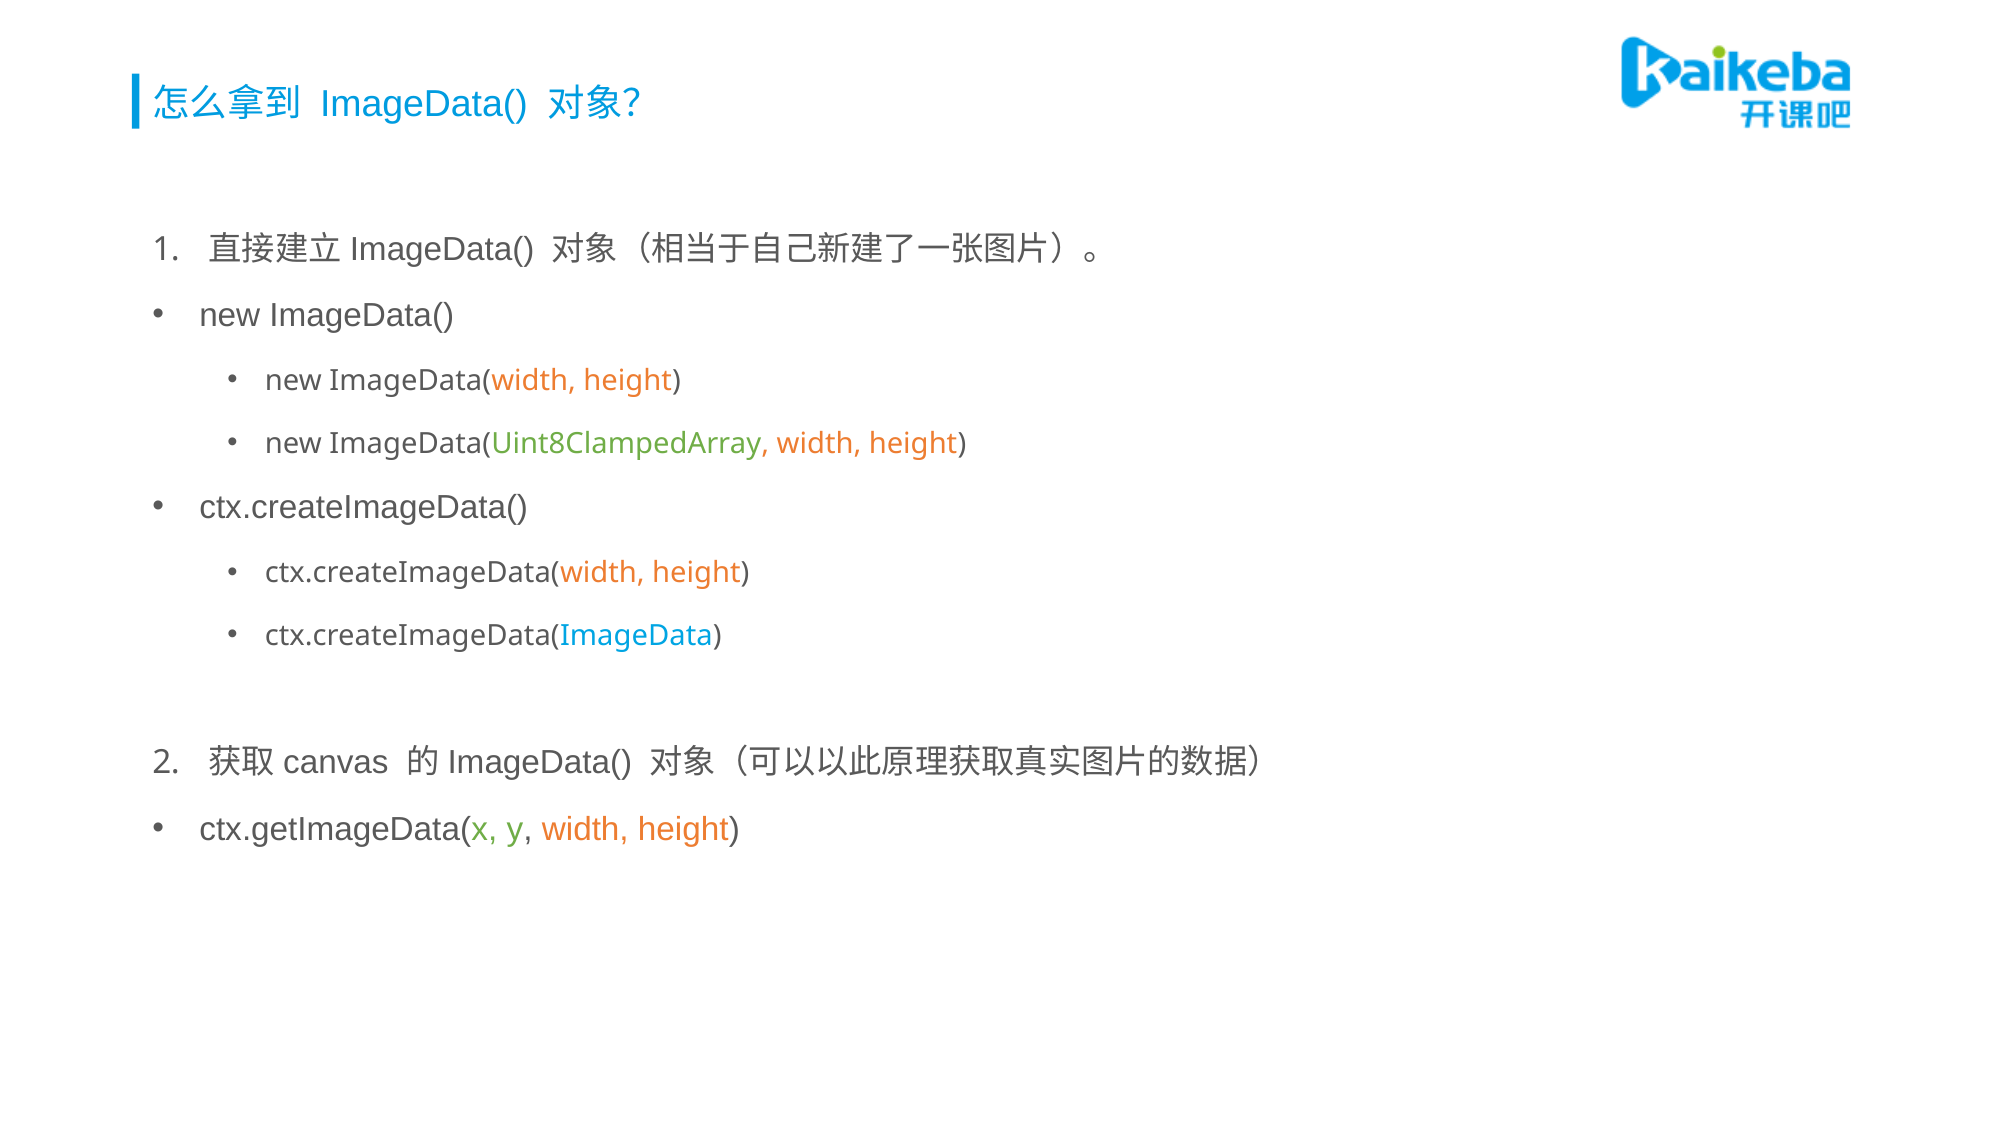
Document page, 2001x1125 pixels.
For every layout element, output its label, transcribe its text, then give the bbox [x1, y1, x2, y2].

list 直接建立ImageData() 对象（相当于自己新建了一张图片）。 new ImageData() new ImageData(width, height) new ImageData(Uint8ClampedArray, width, height) ctx.createImageData() ctx.createImageData(width, height) ctx.createImageData(ImageData) 获取canvas 的ImageData() 对象（可以以此原理获取真实图片的数据） ctx.getImageData(x, y, width, height) [137, 199, 1863, 1014]
picture [1637, 46, 1647, 59]
picture [1609, 27, 1863, 59]
title 怎么拿到 ImageData() 对象？ [137, 59, 1863, 148]
